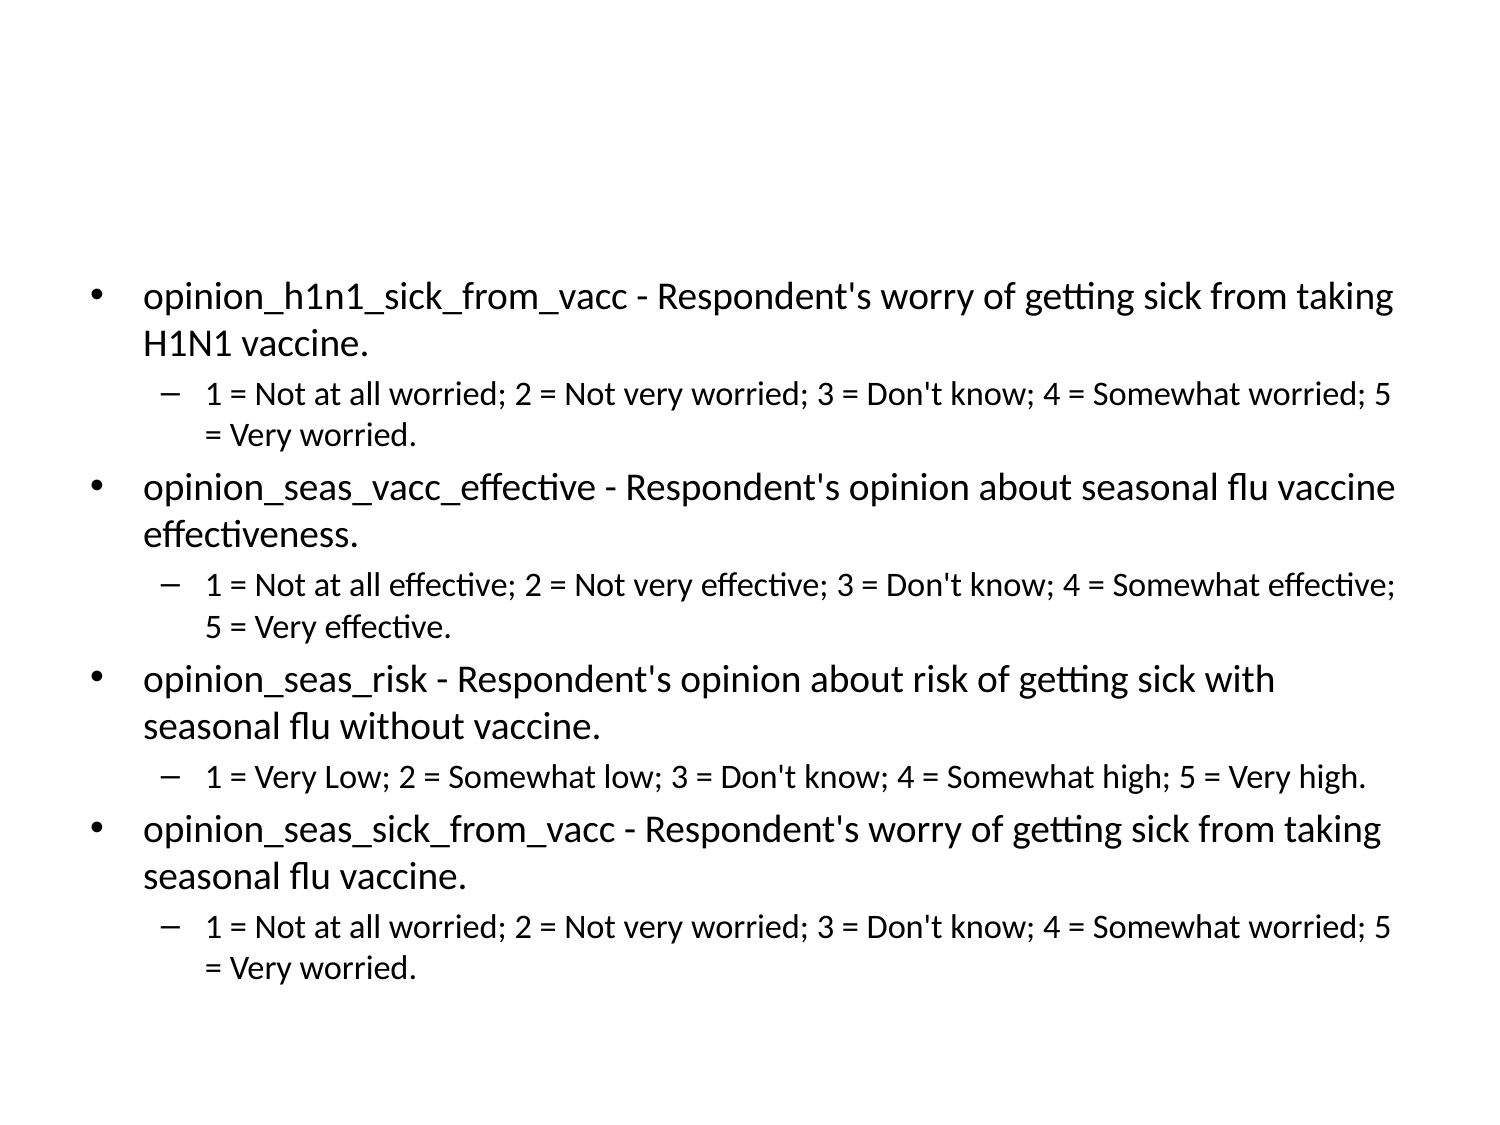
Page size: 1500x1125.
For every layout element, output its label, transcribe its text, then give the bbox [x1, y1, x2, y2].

list opinion_h1n1_sick_from_vacc - Respondent's worry of getting sick from taking H1N1 vaccine. 1 = Not at all worried; 2 = Not very worried; 3 = Don't know; 4 = Somewhat worried; 5 = Very worried. opinion_seas_vacc_effective - Respondent's opinion about seasonal flu vaccine effectiveness. 1 = Not at all effective; 2 = Not very effective; 3 = Don't know; 4 = Somewhat effective; 5 = Very effective. opinion_seas_risk - Respondent's opinion about risk of getting sick with seasonal flu without vaccine. 1 = Very Low; 2 = Somewhat low; 3 = Don't know; 4 = Somewhat high; 5 = Very high. opinion_seas_sick_from_vacc - Respondent's worry of getting sick from taking seasonal flu vaccine. 1 = Not at all worried; 2 = Not very worried; 3 = Don't know; 4 = Somewhat worried; 5 = Very worried. [75, 262, 1425, 1005]
